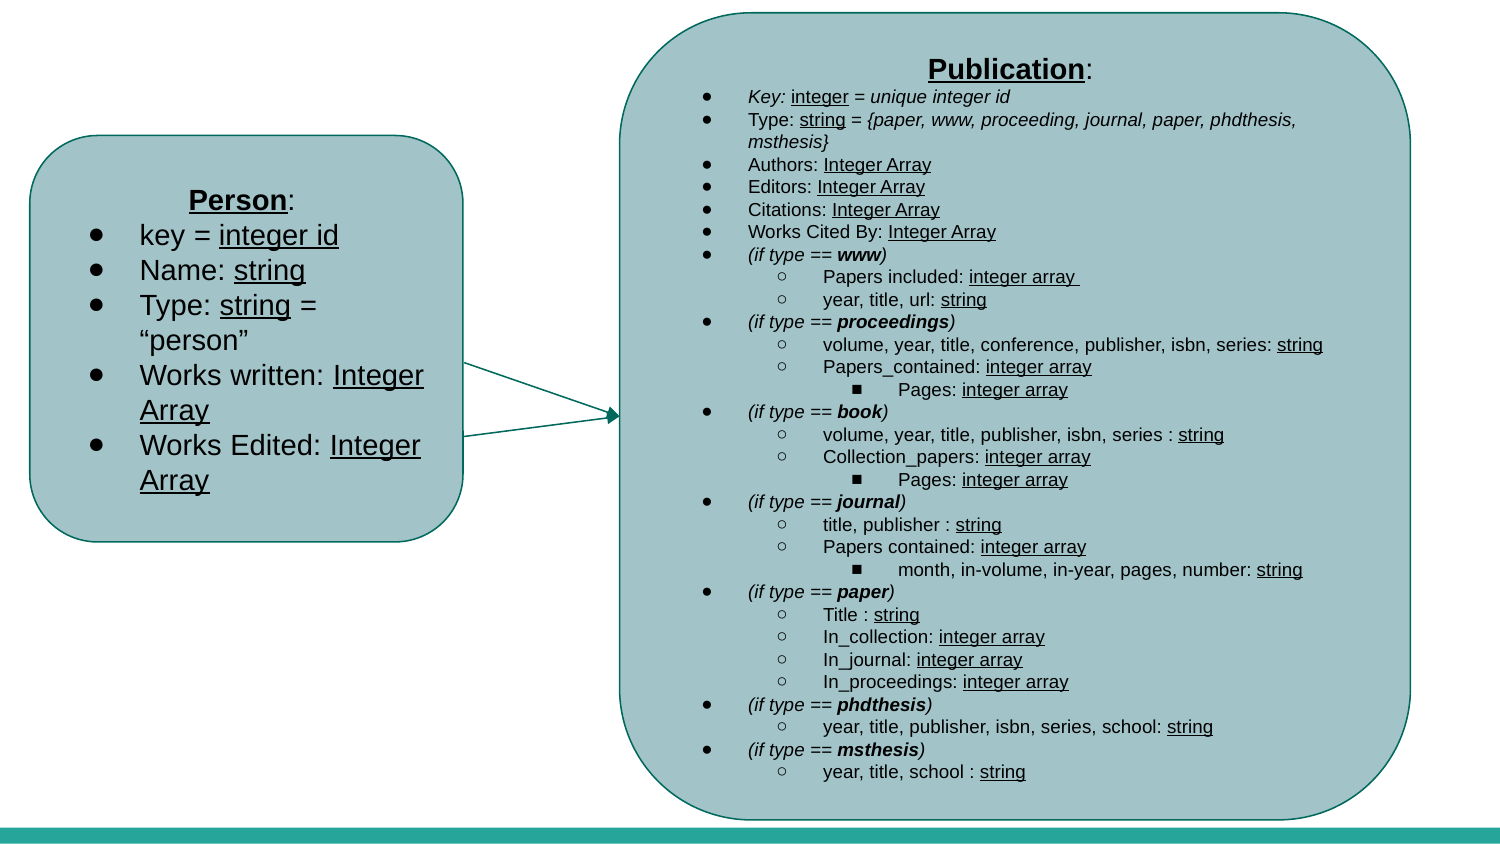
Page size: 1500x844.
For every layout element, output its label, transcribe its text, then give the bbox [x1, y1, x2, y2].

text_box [463, 416, 620, 437]
text_box Publication: Key: integer = unique integer id Type: string = {paper, www, proceeding, journal, paper, phdthesis, msthesis} Authors: Integer Array Editors: Integer Array Citations: Integer Array Works Cited By: Integer Array (if type == www) Papers included: integer array year, title, url: string (if type == proceedings) volume, year, title, conference, publisher, isbn, series: string Papers_contained: integer array Pages: integer array (if type == book) volume, year, title, publisher, isbn, series : string Collection_papers: integer array Pages: integer array (if type == journal) title, publisher : string Papers contained: integer array month, in-volume, in-year, pages, number: string (if type == paper) Title : string In_collection: integer array In_journal: integer array In_proceedings: integer array (if type == phdthesis) year, title, publisher, isbn, series, school: string (if type == msthesis) year, title, school : string [619, 12, 1411, 820]
text_box Person: key = integer id Name: string Type: string = “person” Works written: Integer Array Works Edited: Integer Array [29, 135, 463, 542]
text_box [463, 362, 620, 416]
